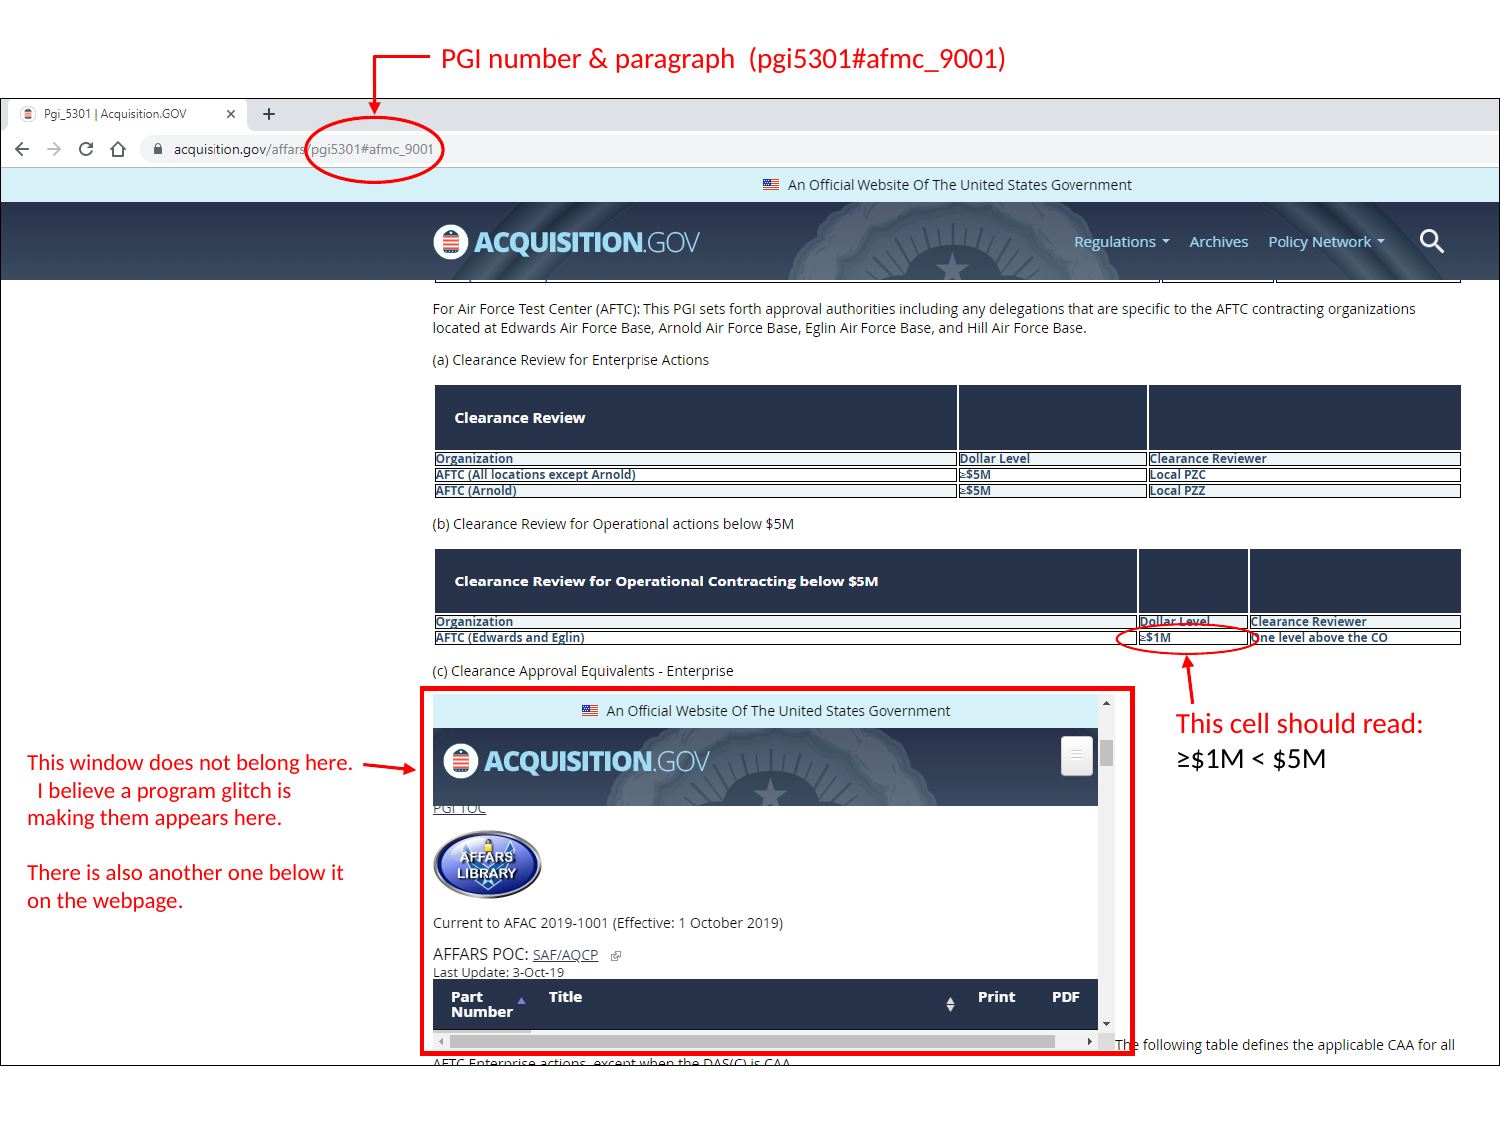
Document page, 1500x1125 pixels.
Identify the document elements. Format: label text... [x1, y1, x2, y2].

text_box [1186, 654, 1193, 704]
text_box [363, 764, 417, 771]
text_box PGI number & paragraph (pgi5301#afmc_9001) [426, 31, 1022, 82]
picture [0, 98, 1500, 1066]
